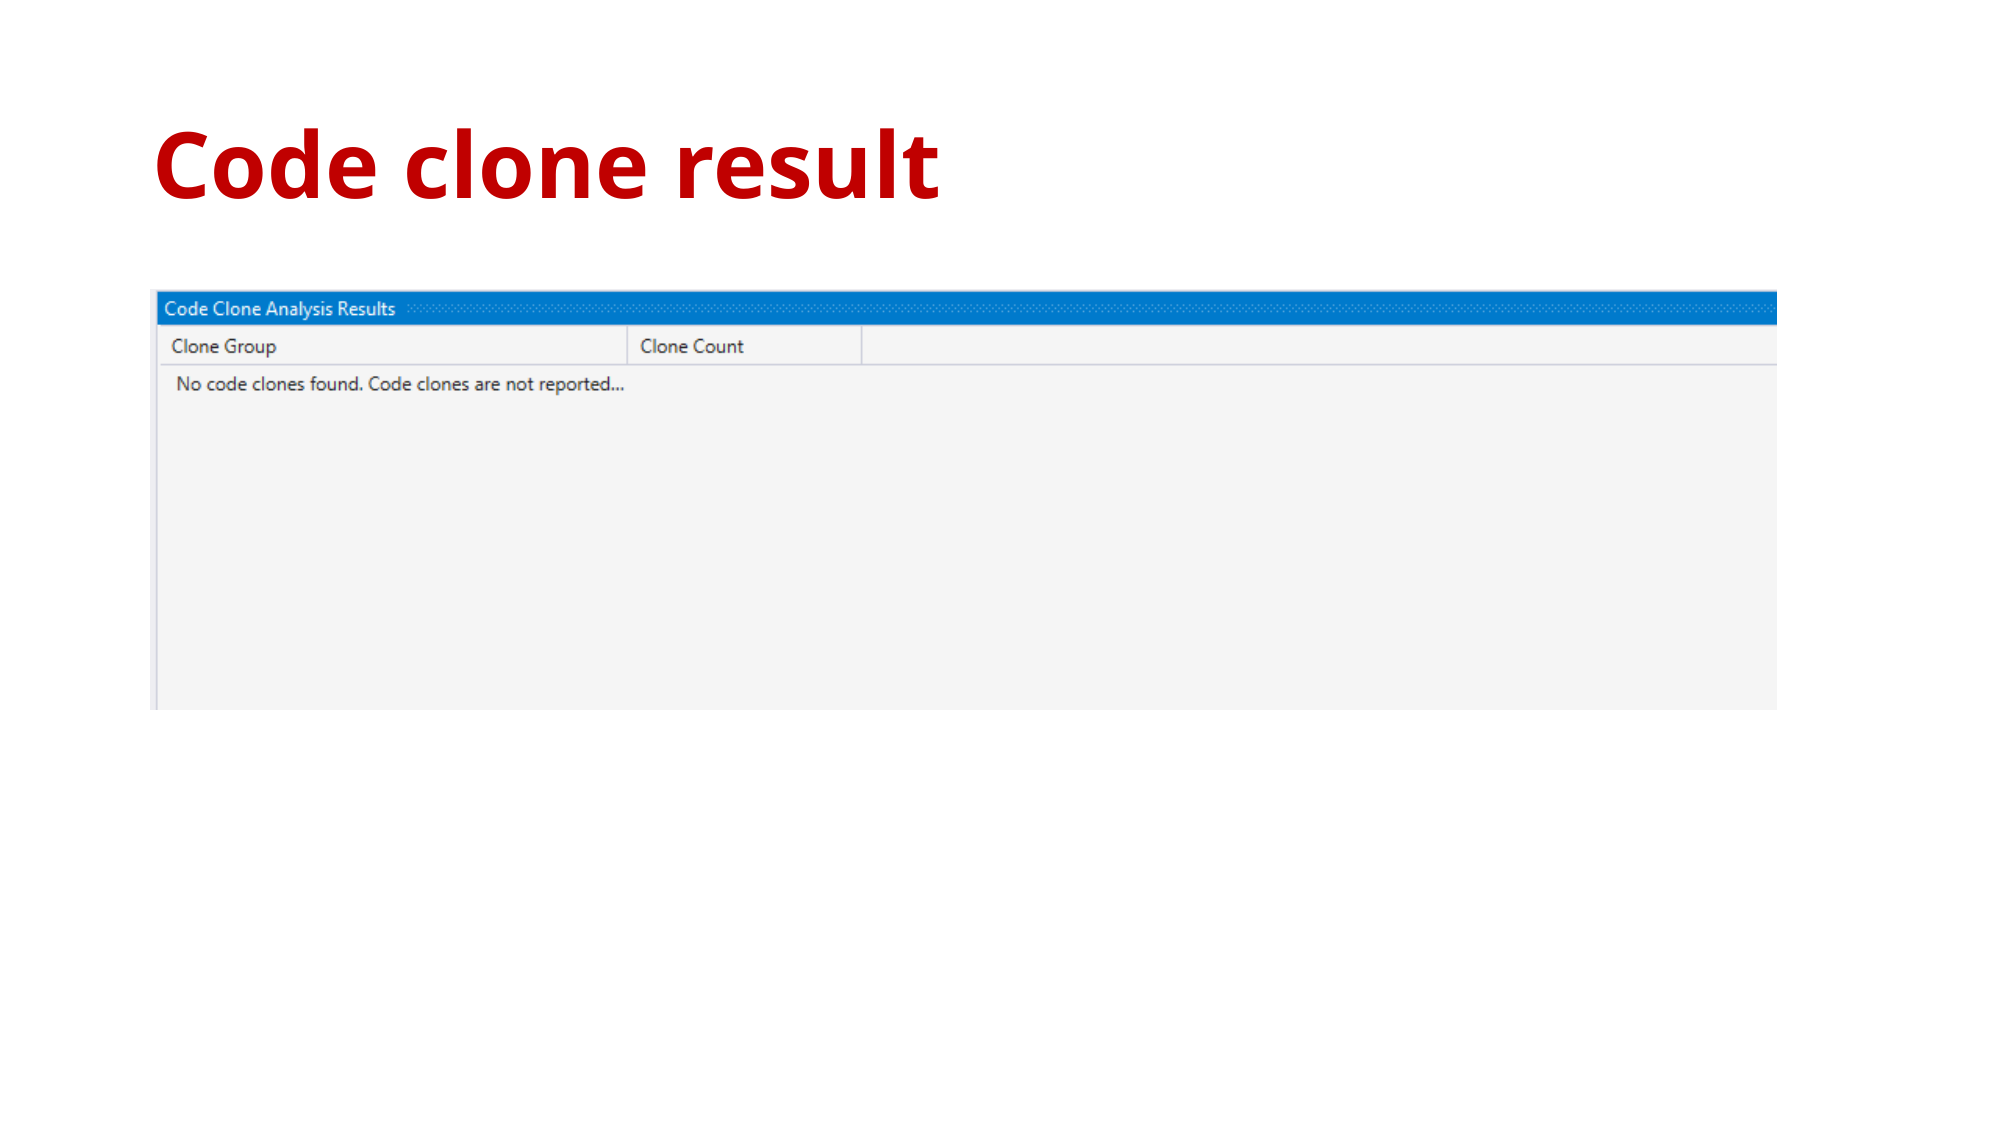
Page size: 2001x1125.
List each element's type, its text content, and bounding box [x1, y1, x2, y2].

picture [150, 289, 1777, 710]
title Code clone result [137, 59, 1863, 278]
